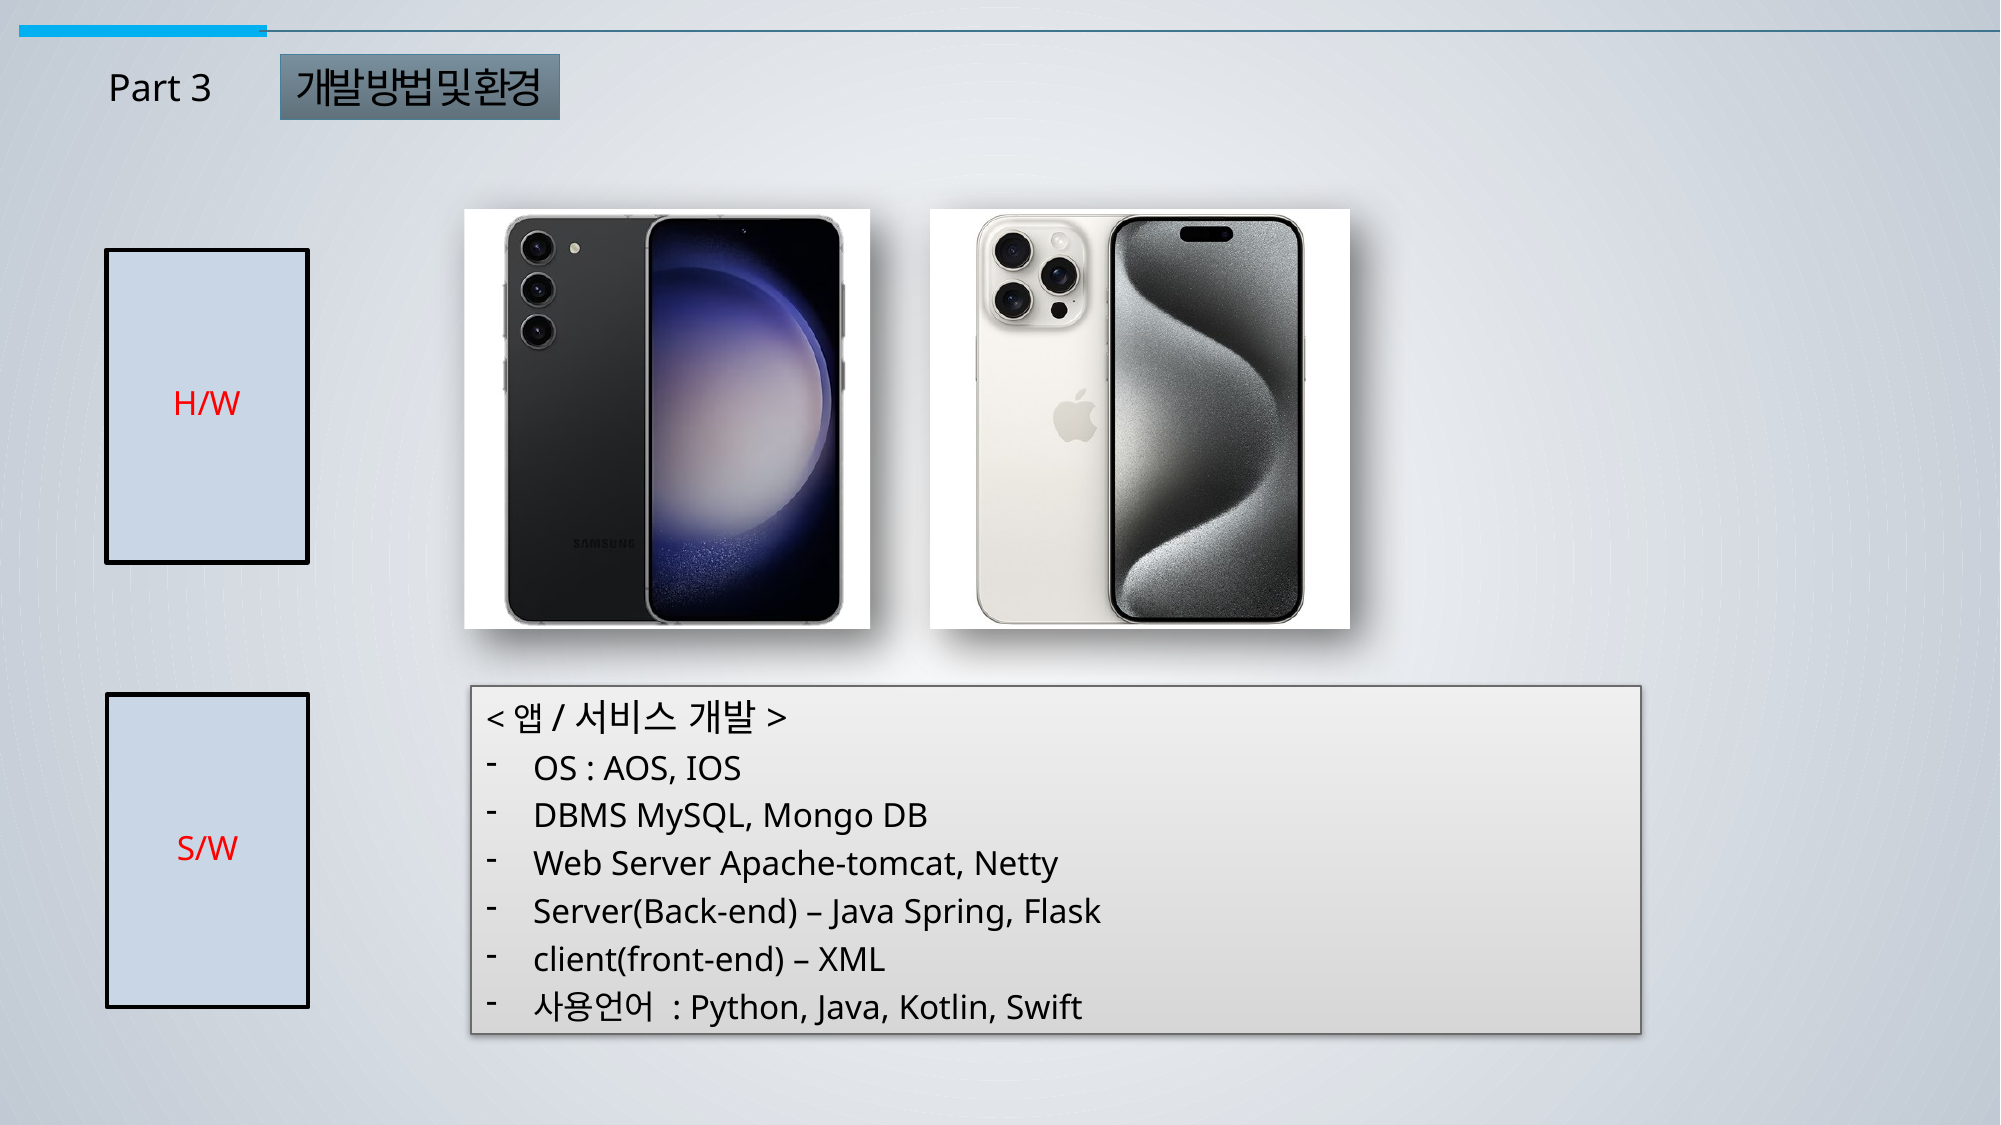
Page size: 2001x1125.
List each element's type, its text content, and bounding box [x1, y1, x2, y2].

picture [463, 208, 871, 630]
text_box <앱/서비스 개발> OS : AOS, IOS DBMS MySQL, Mongo DB Web Server Apache-tomcat, Netty Server(Back-end) – Java Spring, Flask client(front-end) – XML 사용언어 : Python, Java, Kotlin, Swift [470, 685, 1642, 1035]
picture [929, 208, 1350, 630]
text_box S/W [107, 694, 309, 1007]
text_box Part 3 [93, 56, 227, 117]
text_box 개발 방법 및 환경 [280, 54, 560, 120]
text_box H/W [106, 249, 308, 563]
